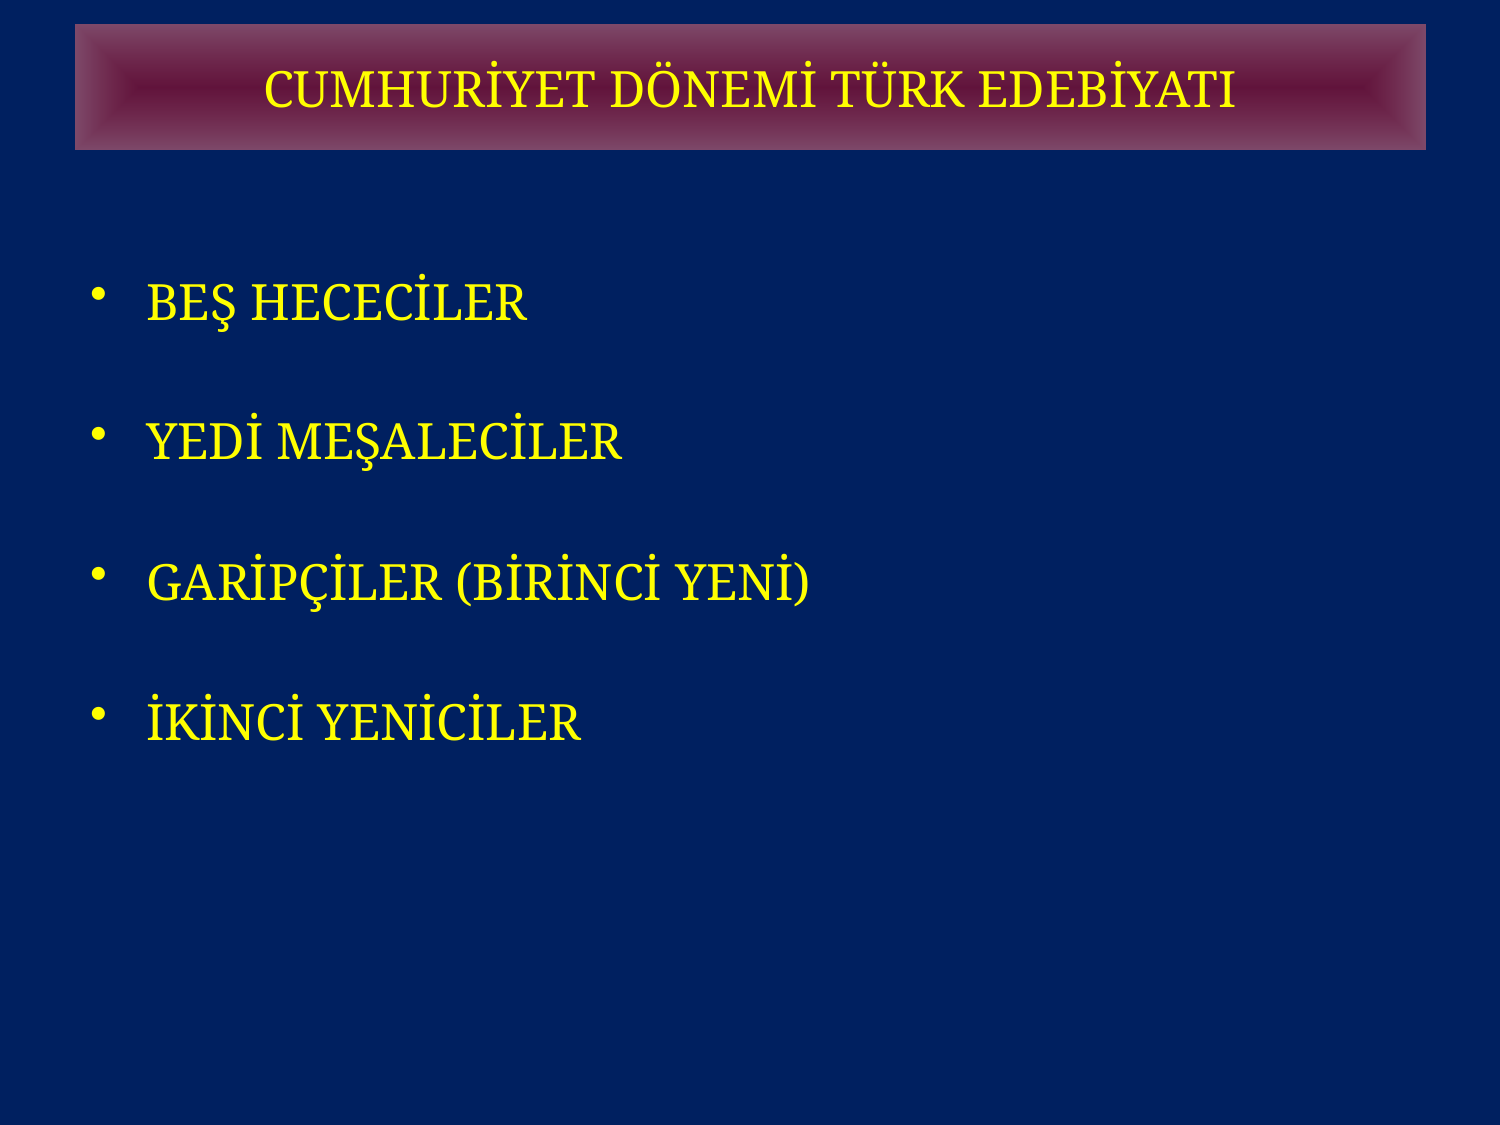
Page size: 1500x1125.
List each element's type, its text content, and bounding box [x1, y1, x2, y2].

list BEŞ HECECİLER YEDİ MEŞALECİLER GARİPÇİLER (BİRİNCİ YENİ) İKİNCİ YENİCİLER [74, 262, 1426, 1006]
title CUMHURİYET DÖNEMİ TÜRK EDEBİYATI [74, 24, 1426, 151]
